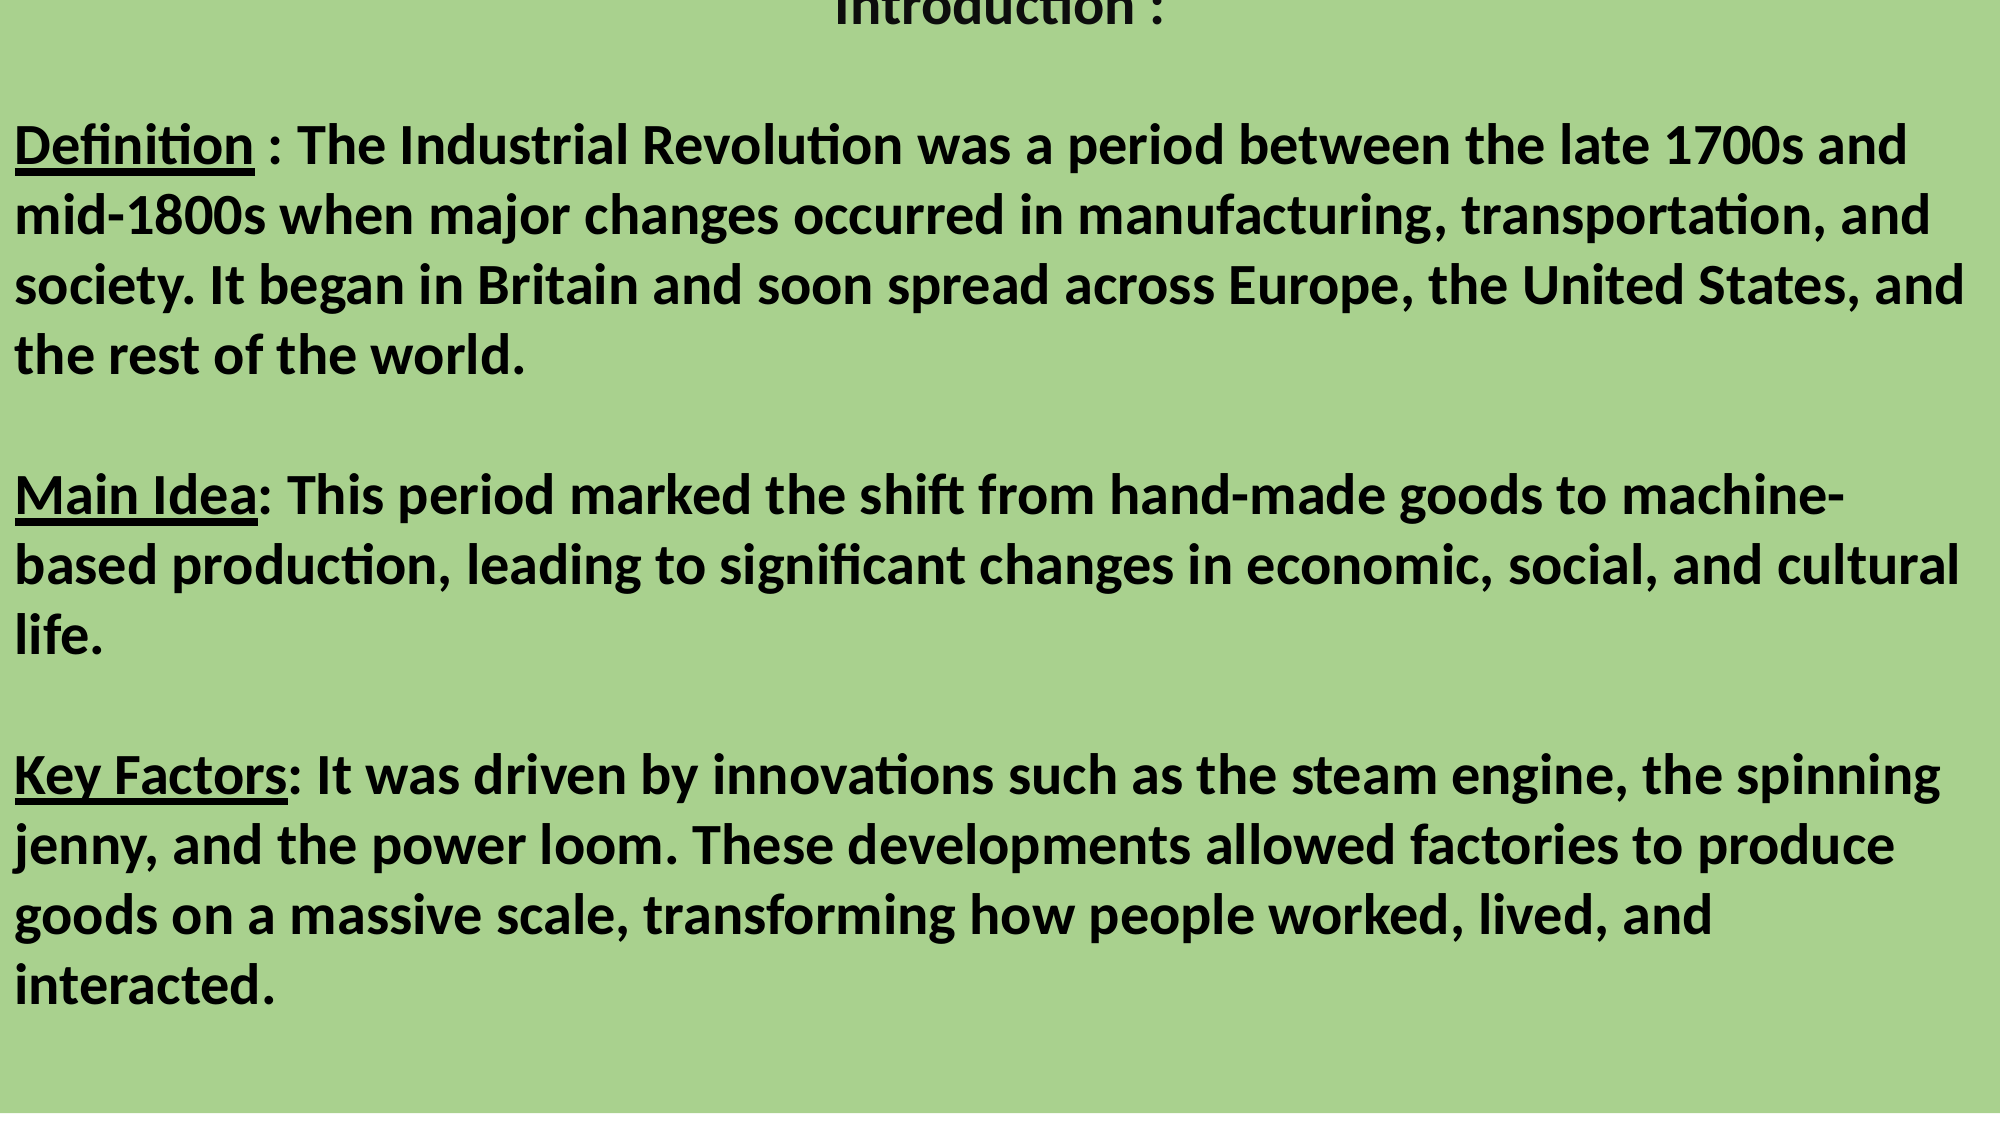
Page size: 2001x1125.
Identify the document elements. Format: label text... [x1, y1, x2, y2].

text_box Introduction : Definition : The Industrial Revolution was a period between the late 1700s and mid-1800s when major changes occurred in manufacturing, transportation, and society. It began in Britain and soon spread across Europe, the United States, and the rest of the world. Main Idea: This period marked the shift from hand-made goods to machine-based production, leading to significant changes in economic, social, and cultural life. Key Factors: It was driven by innovations such as the steam engine, the spinning jenny, and the power loom. These developments allowed factories to produce goods on a massive scale, transforming how people worked, lived, and interacted. [0, 0, 2000, 1114]
